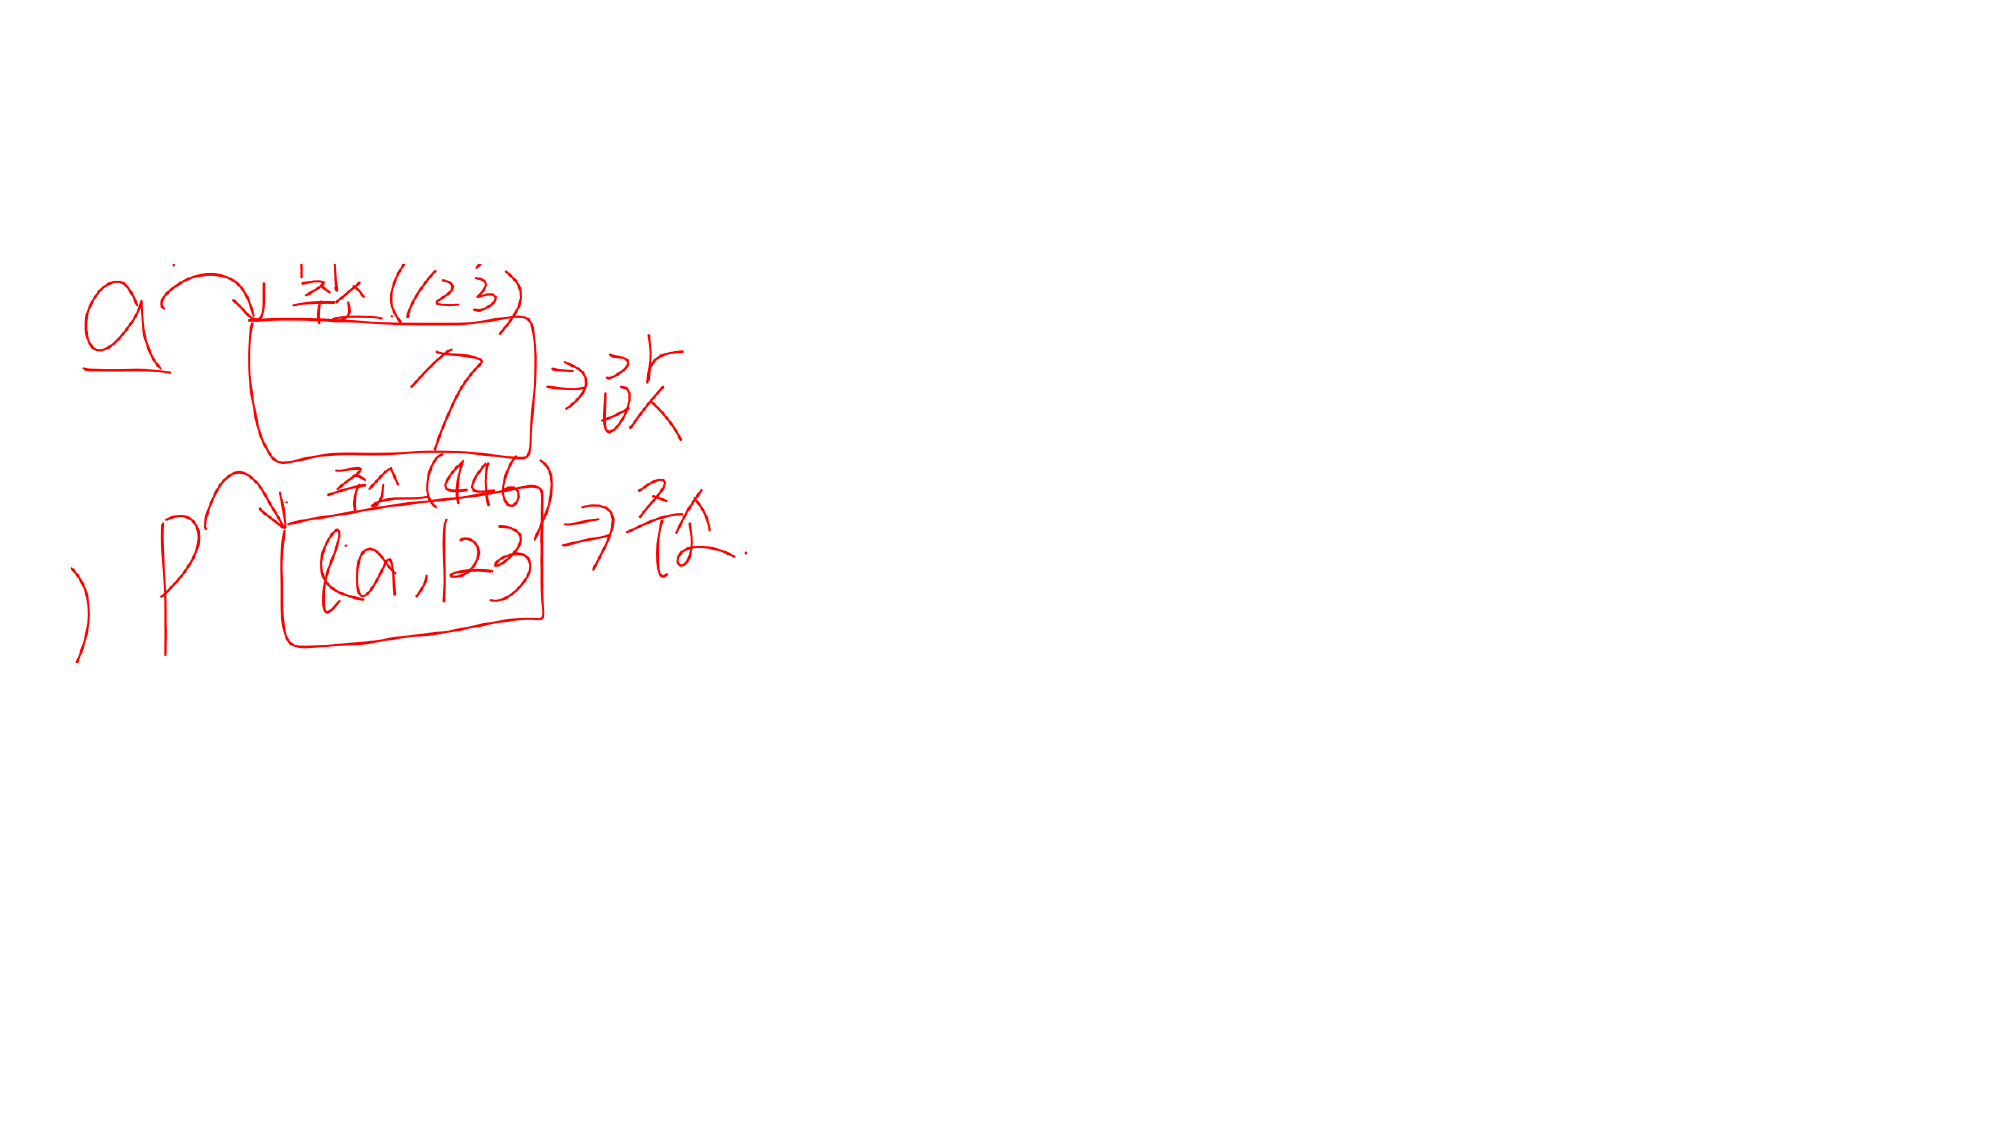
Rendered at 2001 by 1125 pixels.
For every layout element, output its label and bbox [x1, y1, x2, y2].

picture [71, 264, 759, 663]
